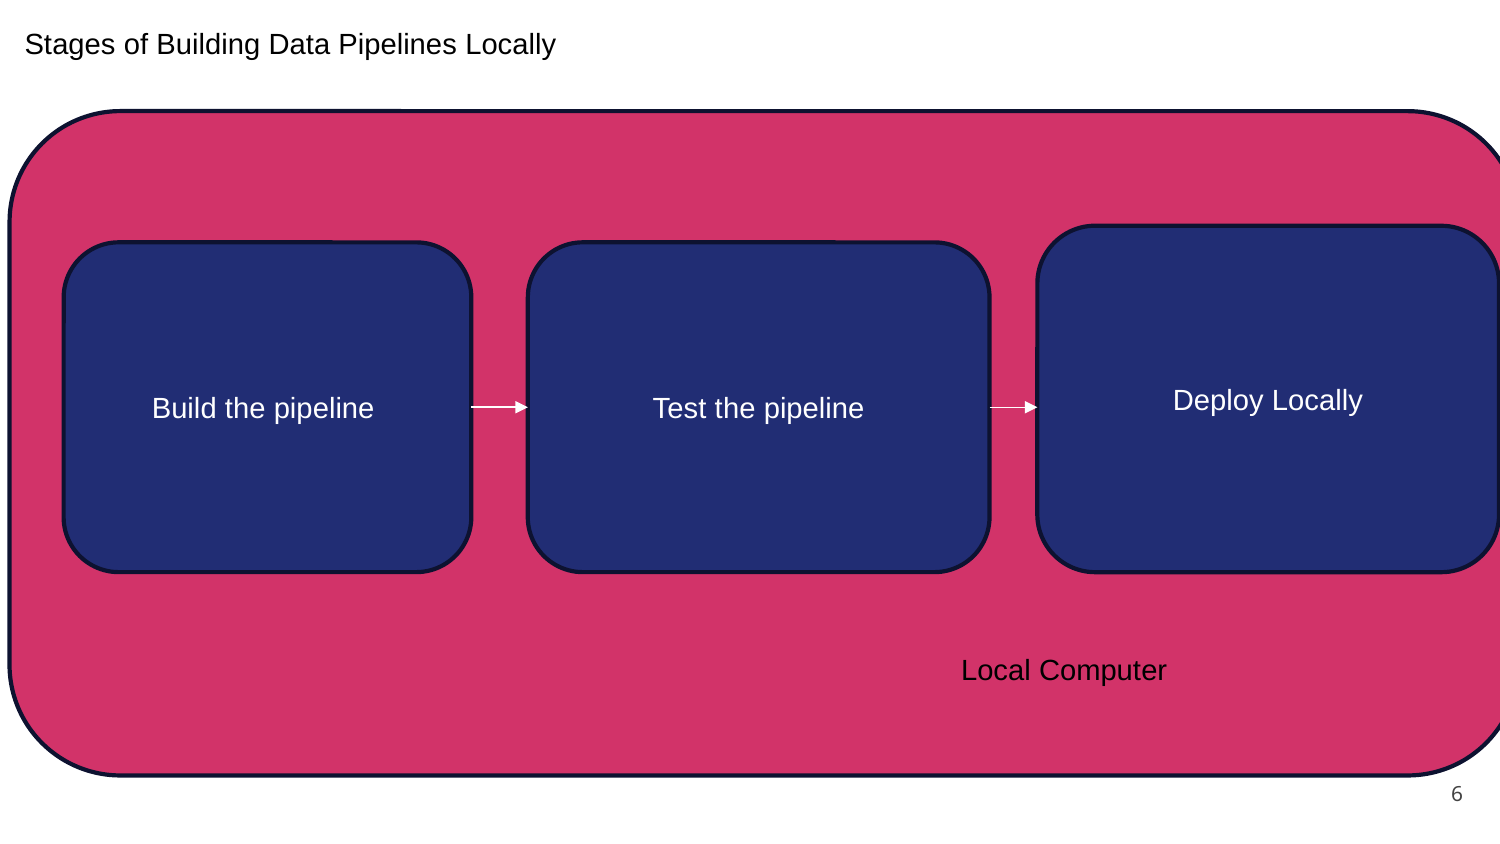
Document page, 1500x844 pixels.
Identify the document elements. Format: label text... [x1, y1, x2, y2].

text_box Test the pipeline [527, 242, 990, 573]
text_box Local Computer [946, 643, 1500, 694]
text_box [9, 111, 1500, 776]
text_box Stages of Building Data Pipelines Locally [9, 18, 607, 69]
text_box Build the pipeline [63, 242, 472, 573]
text_box Deploy Locally [1037, 225, 1500, 573]
slide_number ‹#› [1387, 762, 1478, 828]
